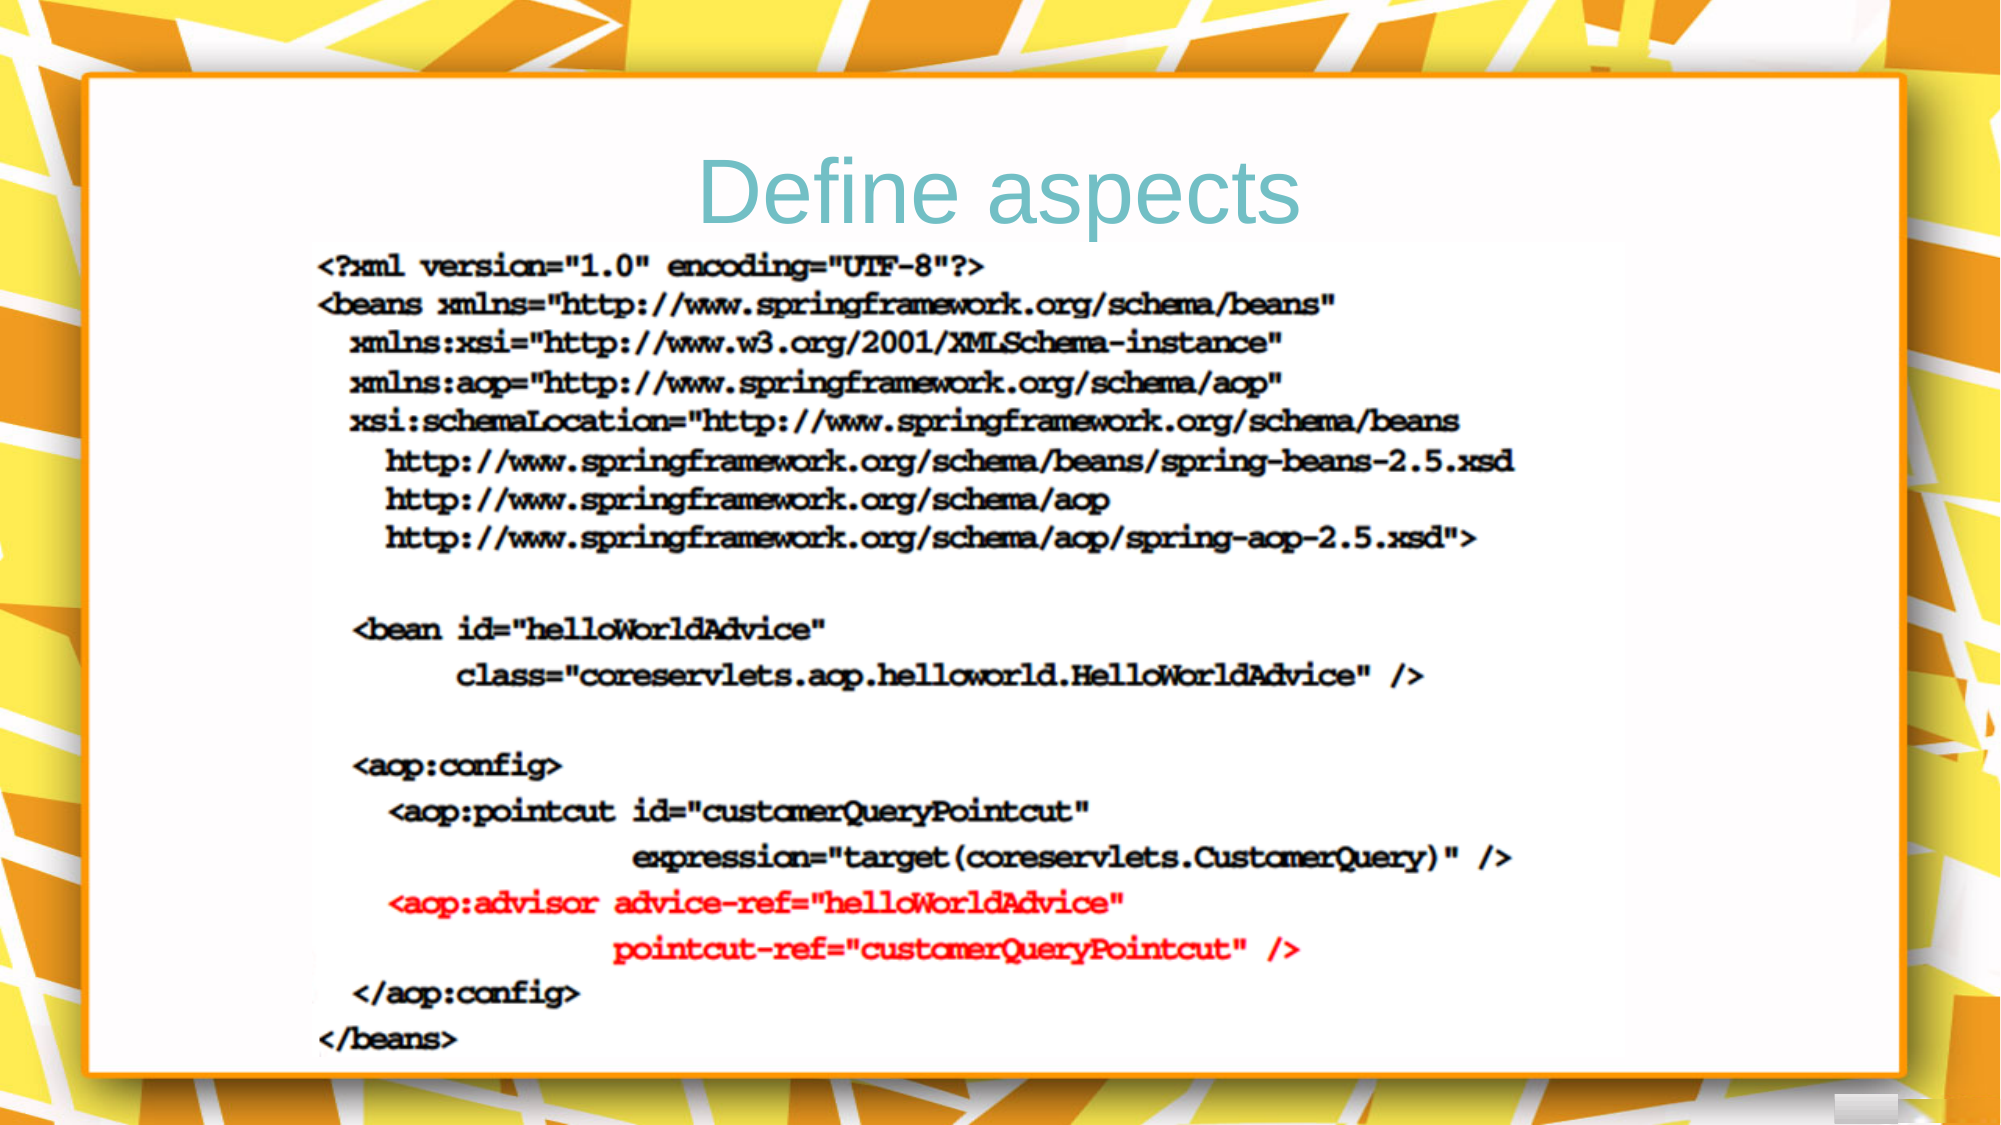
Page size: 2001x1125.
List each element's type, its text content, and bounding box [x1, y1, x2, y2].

picture [0, 0, 2001, 1125]
title Define aspects [137, 77, 1863, 296]
